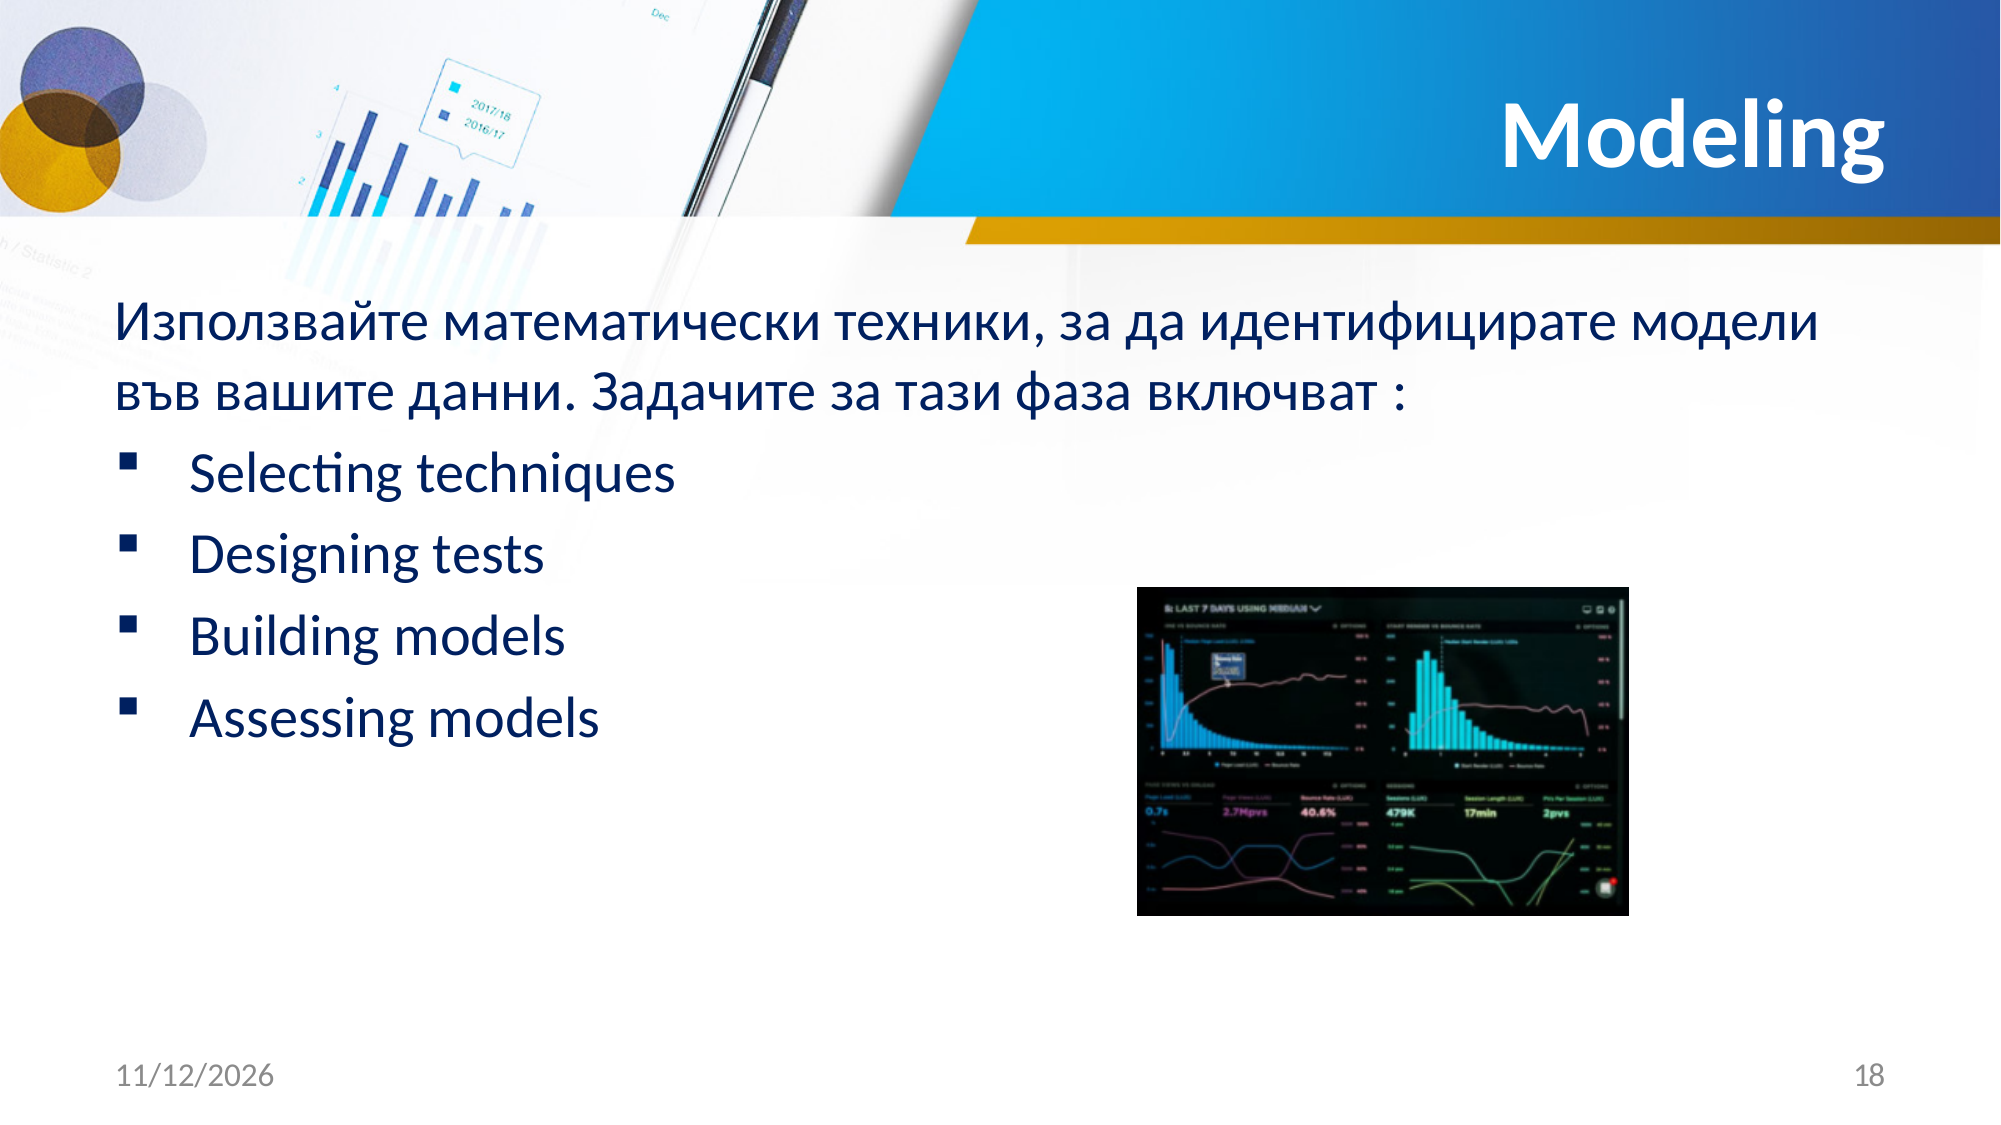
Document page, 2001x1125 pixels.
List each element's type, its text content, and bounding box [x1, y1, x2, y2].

picture [0, 0, 2001, 1125]
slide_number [99, 1042, 567, 1103]
slide_number 18 [1433, 1042, 1900, 1103]
list Използвайте математически техники, за да идентифицирате модели във вашите данни. Задачите за тази фаза включват : Selecting techniques Designing tests Building models Assessing models [99, 274, 1904, 1043]
title Modeling [98, 61, 1902, 196]
